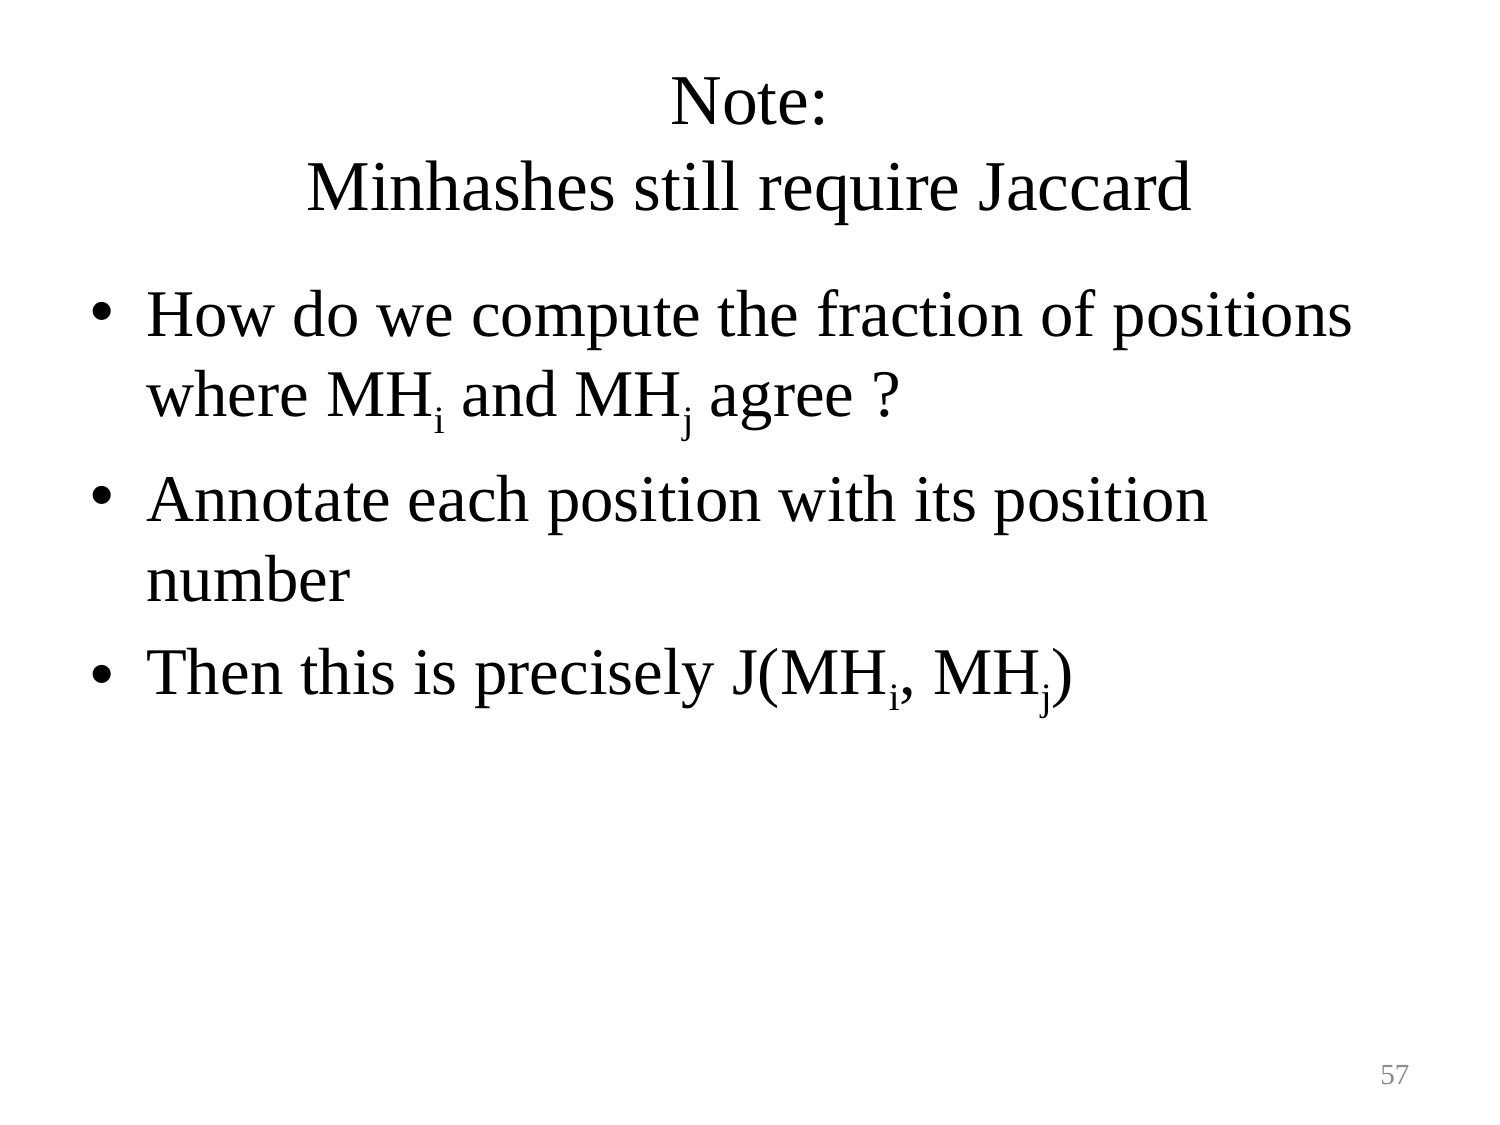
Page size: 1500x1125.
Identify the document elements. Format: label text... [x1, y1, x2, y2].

title Note: Minhashes still require Jaccard [75, 45, 1425, 233]
slide_number 57 [1074, 1042, 1425, 1103]
list How do we compute the fraction of positions where MHi and MHj agree ? Annotate each position with its position number Then this is precisely J(MHi, MHj) [75, 262, 1425, 1005]
